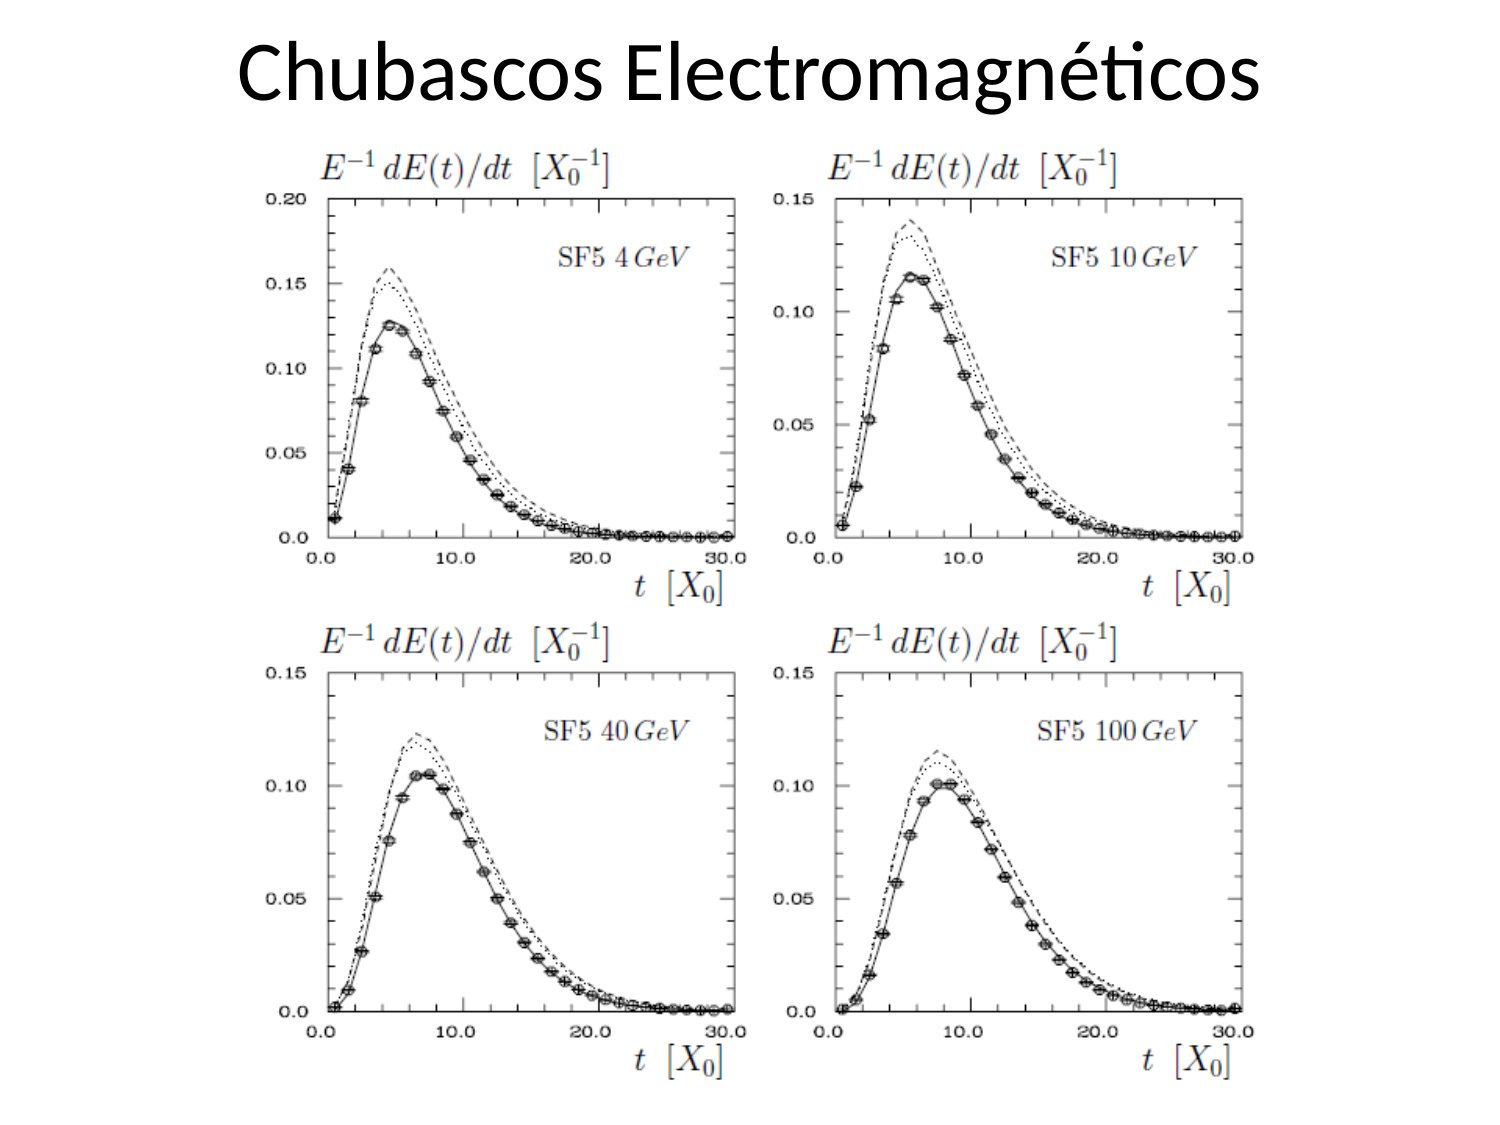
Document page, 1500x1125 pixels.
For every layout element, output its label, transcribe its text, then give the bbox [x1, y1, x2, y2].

title Chubascos Electromagnéticos [112, 7, 1388, 126]
picture [238, 142, 1262, 1095]
